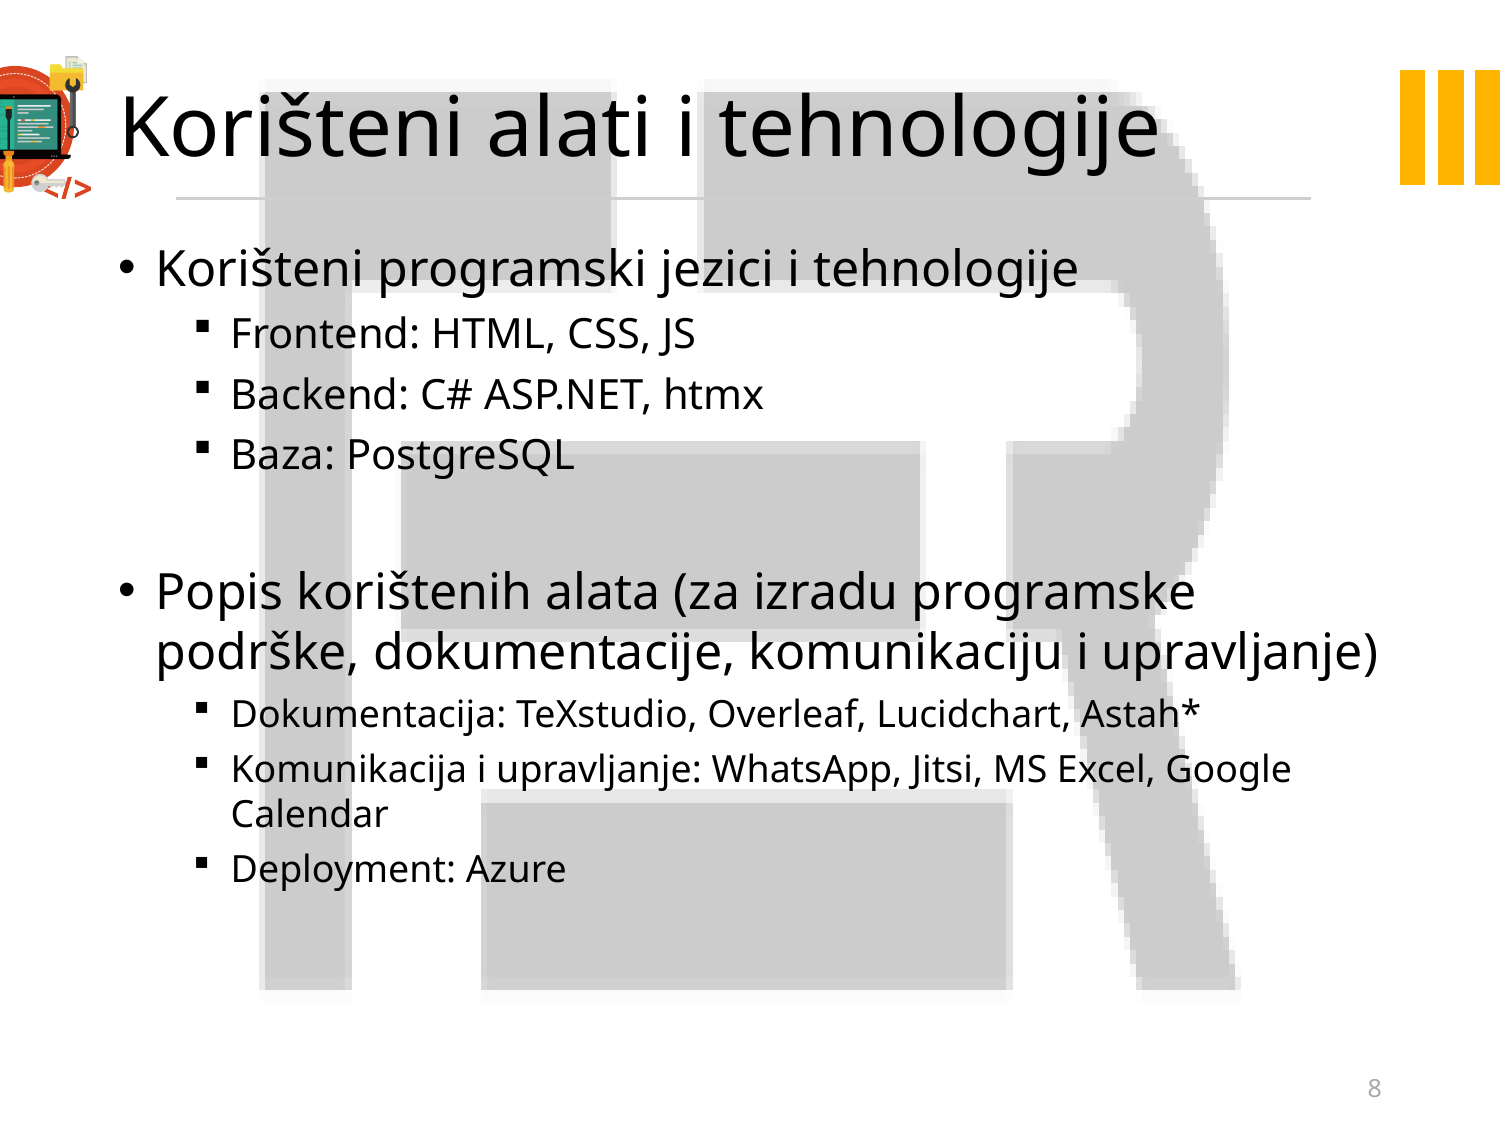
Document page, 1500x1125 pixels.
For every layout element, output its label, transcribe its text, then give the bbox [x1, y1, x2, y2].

picture [0, 56, 91, 199]
slide_number 8 [1310, 1065, 1397, 1125]
title Korišteni alati i tehnologije [103, 59, 1397, 199]
list Korišteni programski jezici i tehnologije Frontend: HTML, CSS, JS Backend: C# ASP.NET, htmx Baza: PostgreSQL Popis korištenih alata (za izradu programske podrške, dokumentacije, komunikaciju i upravljanje) Dokumentacija: TeXstudio, Overleaf, Lucidchart, Astah* Komunikacija i upravljanje: WhatsApp, Jitsi, MS Excel, Google Calendar Deployment: Azure [103, 228, 1397, 1038]
